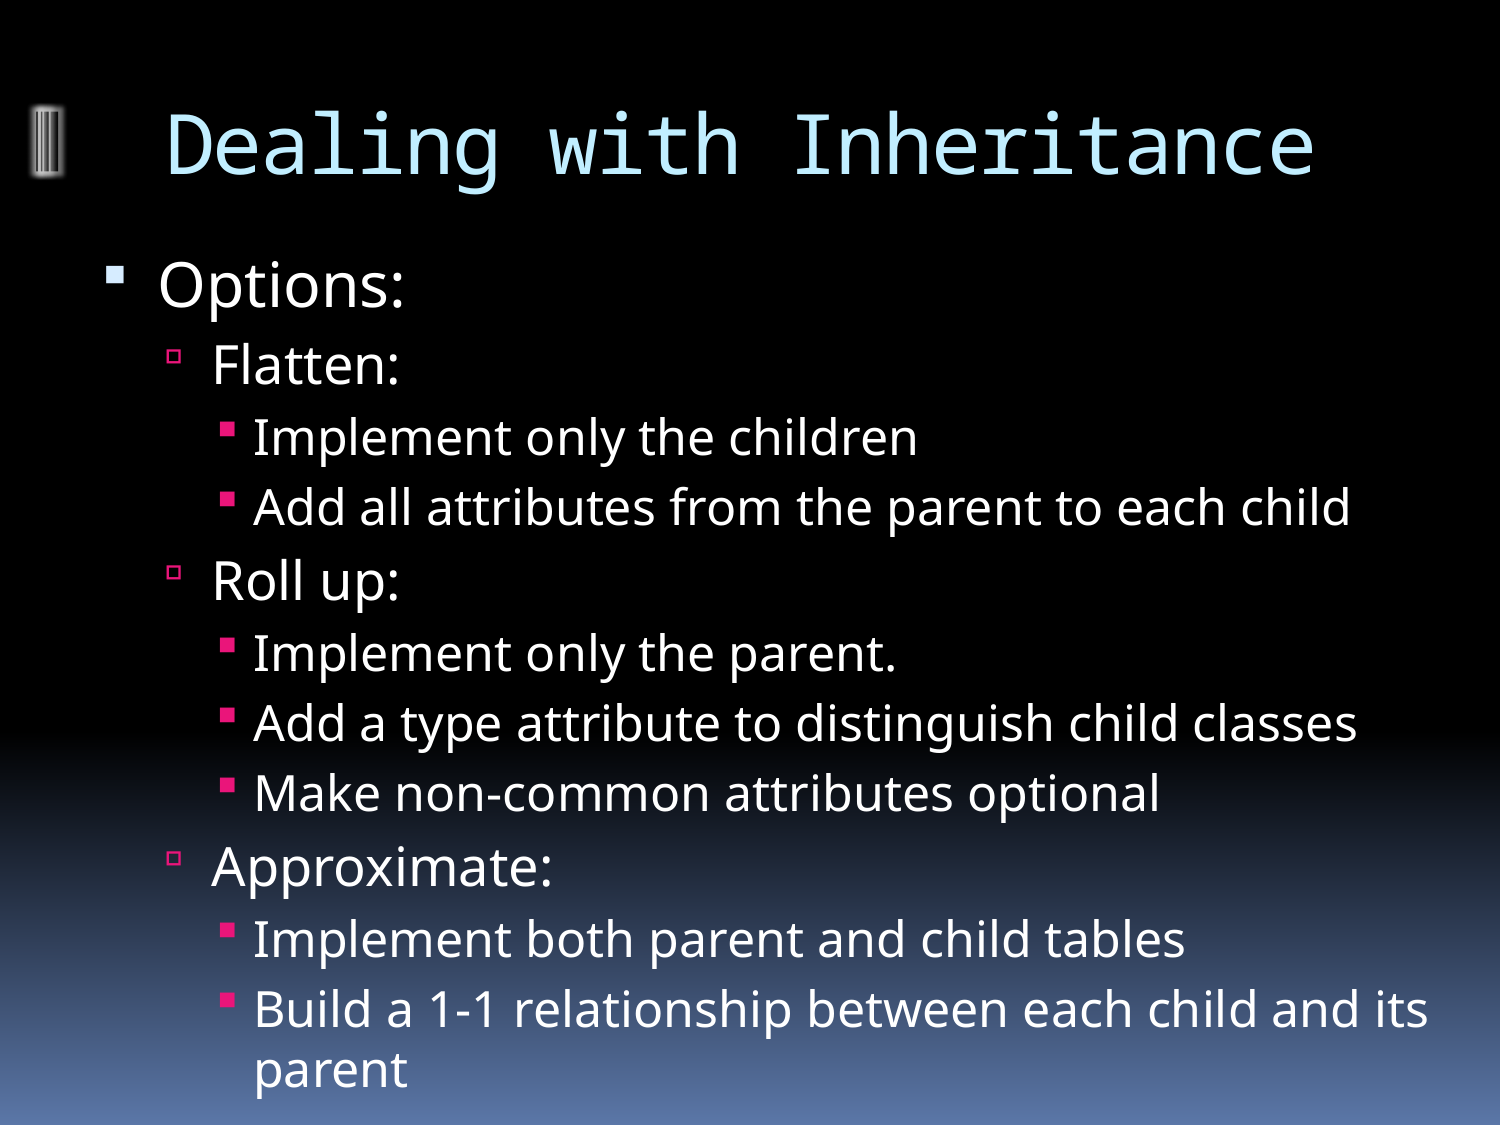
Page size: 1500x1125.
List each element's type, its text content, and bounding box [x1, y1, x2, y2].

title Dealing with Inheritance [150, 84, 1425, 235]
list Options: Flatten: Implement only the children Add all attributes from the parent to each child Roll up: Implement only the parent. Add a type attribute to distinguish child classes Make non-common attributes optional Approximate: Implement both parent and child tables Build a 1-1 relationship between each child and its parent [74, 237, 1500, 1043]
